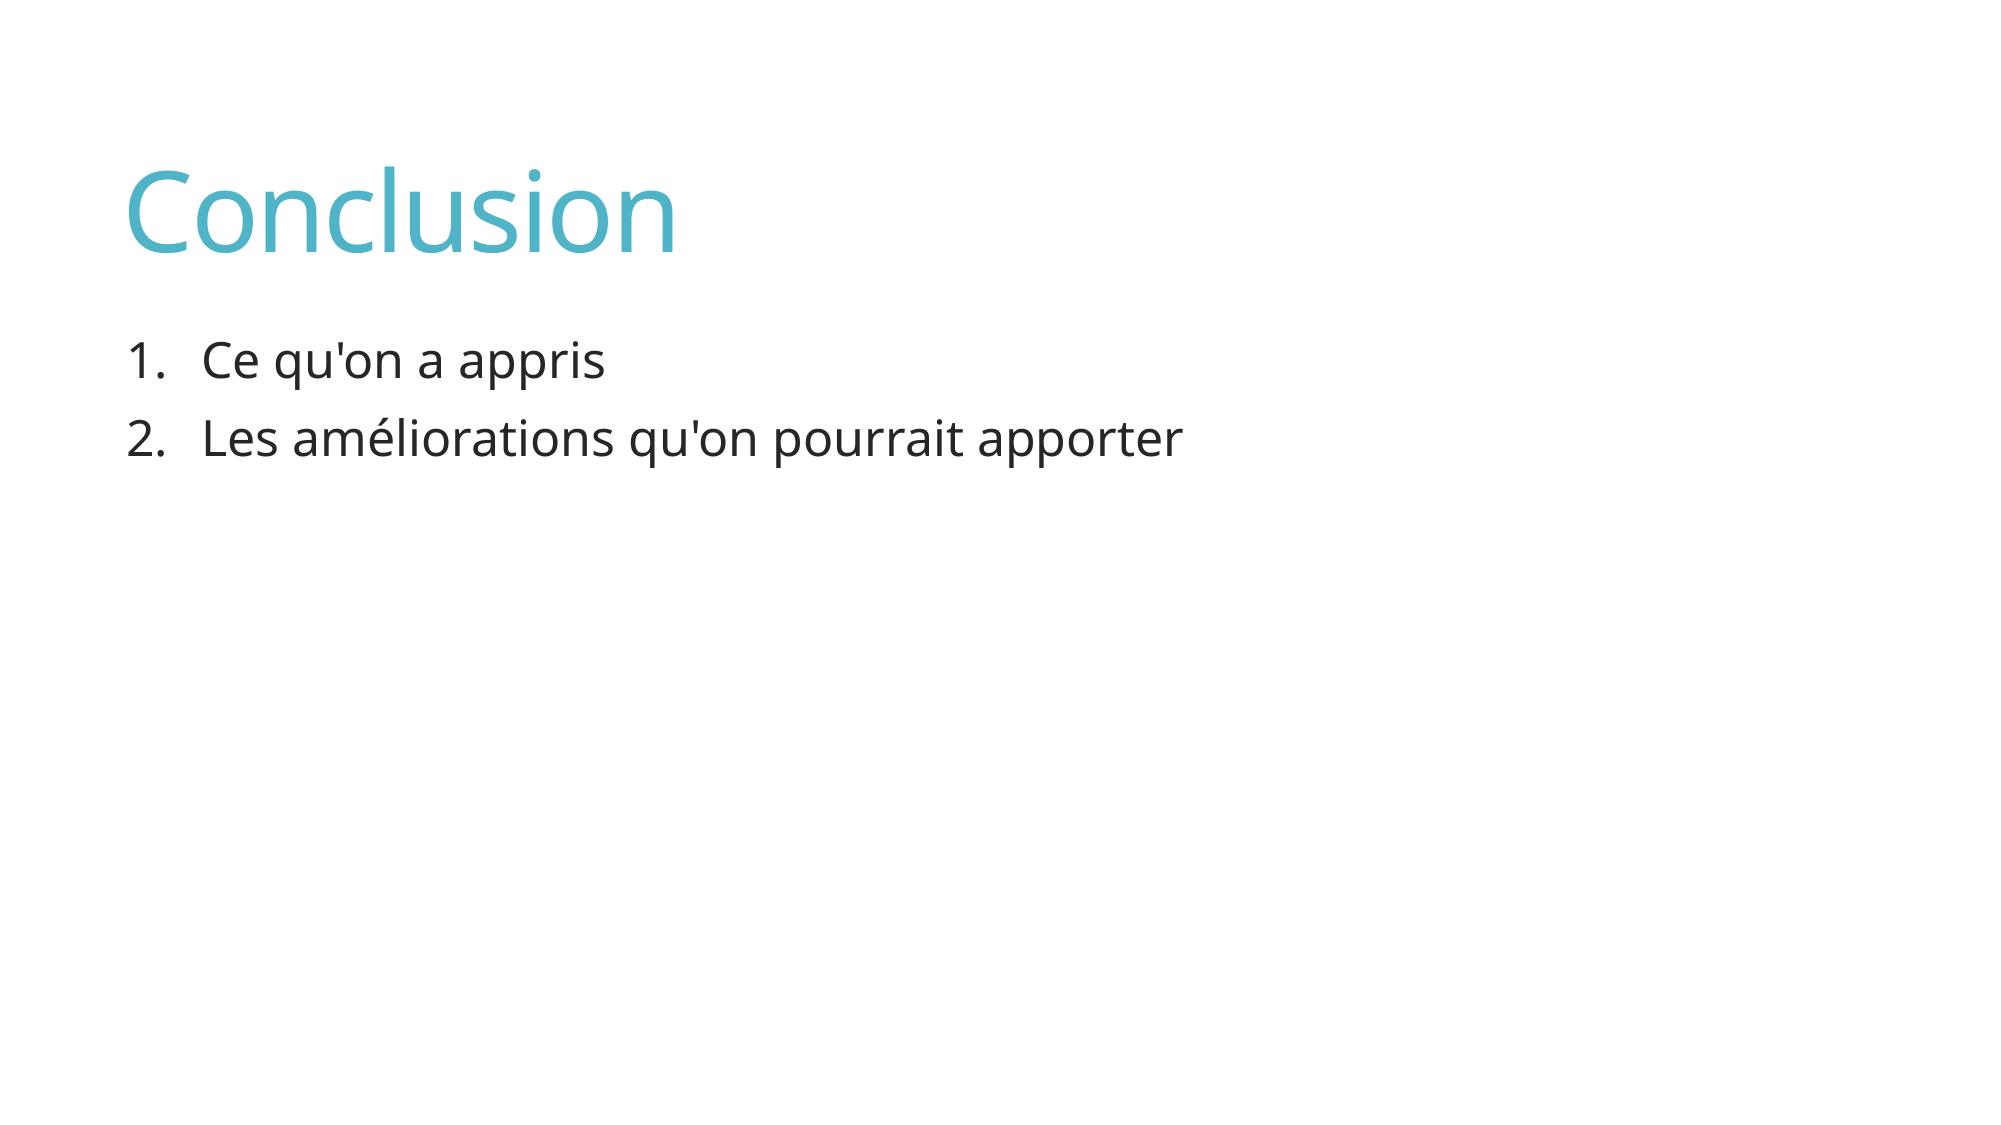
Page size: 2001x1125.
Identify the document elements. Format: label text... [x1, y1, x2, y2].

title Conclusion [107, 81, 1875, 354]
list Ce qu'on a appris Les améliorations qu'on pourrait apporter [111, 329, 1876, 948]
